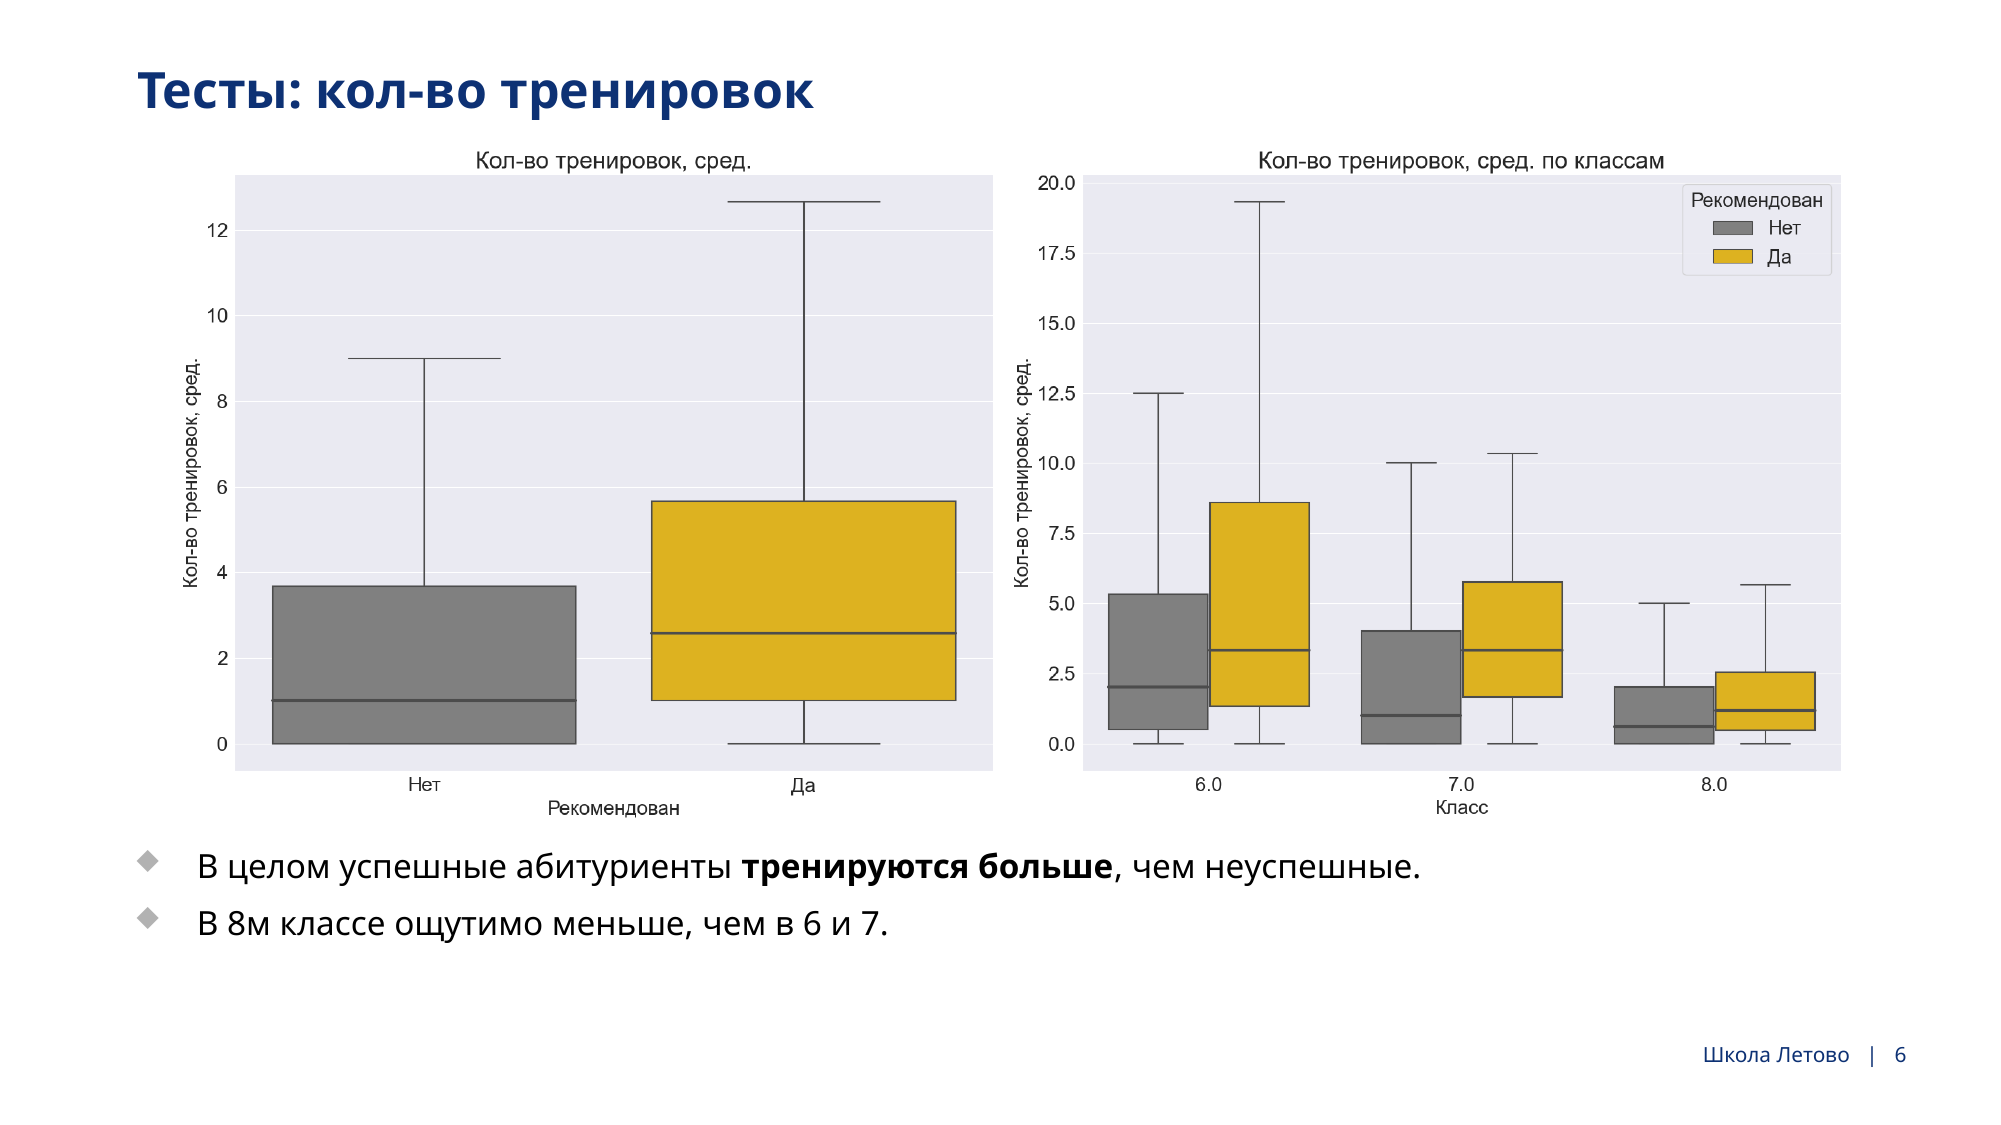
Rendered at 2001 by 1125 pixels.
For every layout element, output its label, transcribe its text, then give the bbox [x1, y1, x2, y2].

title Тесты: кол-во тренировок [137, 58, 1487, 134]
list В целом успешные абитуриенты тренируются больше, чем неуспешные. В 8м классе ощутимо меньше, чем в 6 и 7. [137, 850, 1934, 1031]
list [175, 144, 1848, 825]
